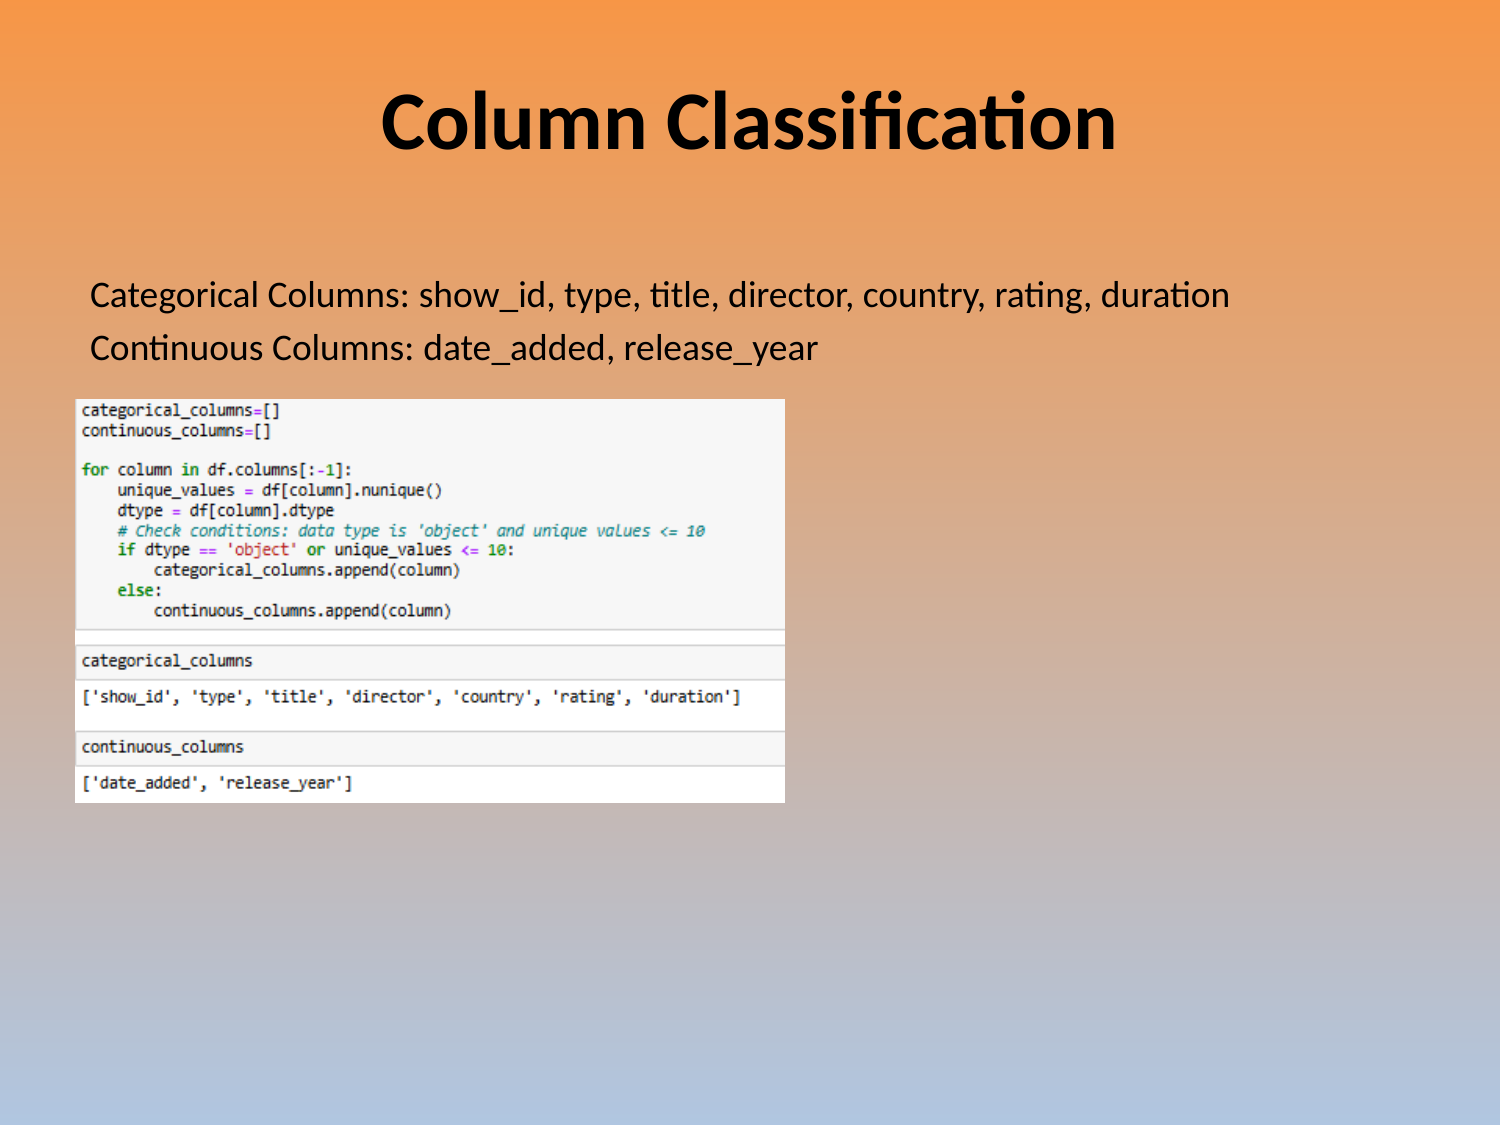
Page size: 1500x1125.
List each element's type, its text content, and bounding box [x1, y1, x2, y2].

title Column Classification [0, 0, 1500, 233]
list Categorical Columns: show_id, type, title, director, country, rating, duration Continuous Columns: date_added, release_year [75, 262, 1425, 1005]
picture [74, 398, 785, 803]
